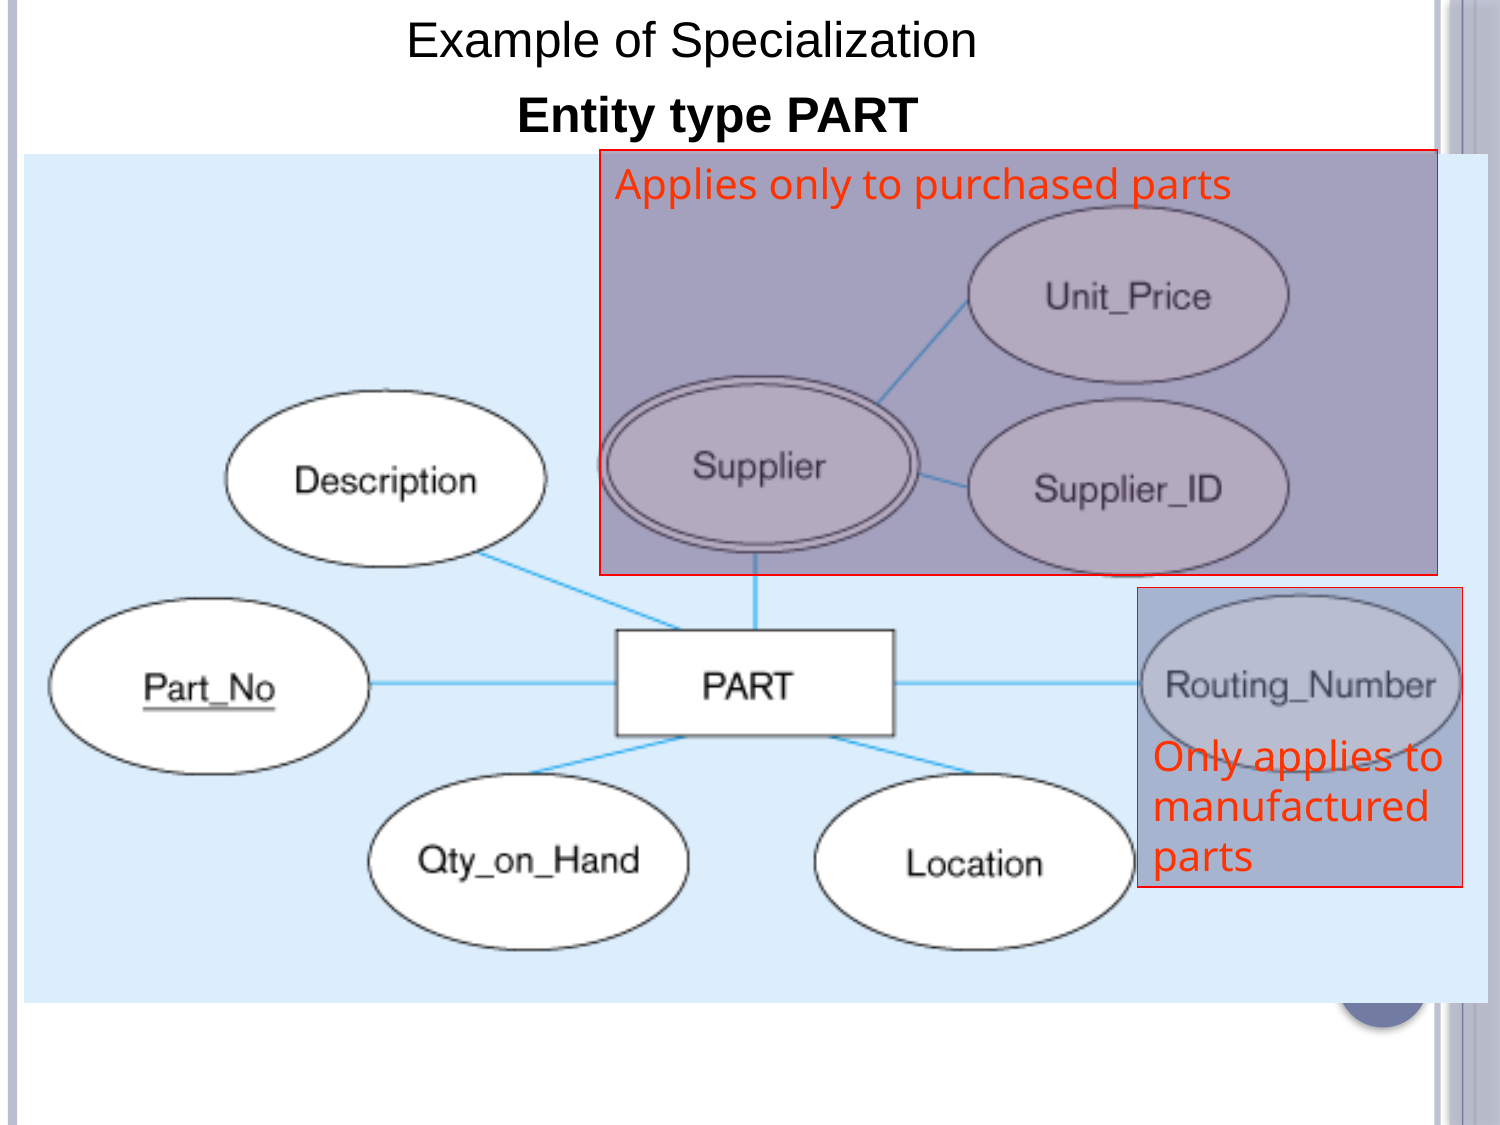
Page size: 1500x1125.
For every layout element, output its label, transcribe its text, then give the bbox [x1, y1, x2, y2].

text_box Entity type PART [502, 74, 934, 150]
picture [24, 153, 1488, 1004]
text_box Example of Specialization [391, 0, 993, 75]
